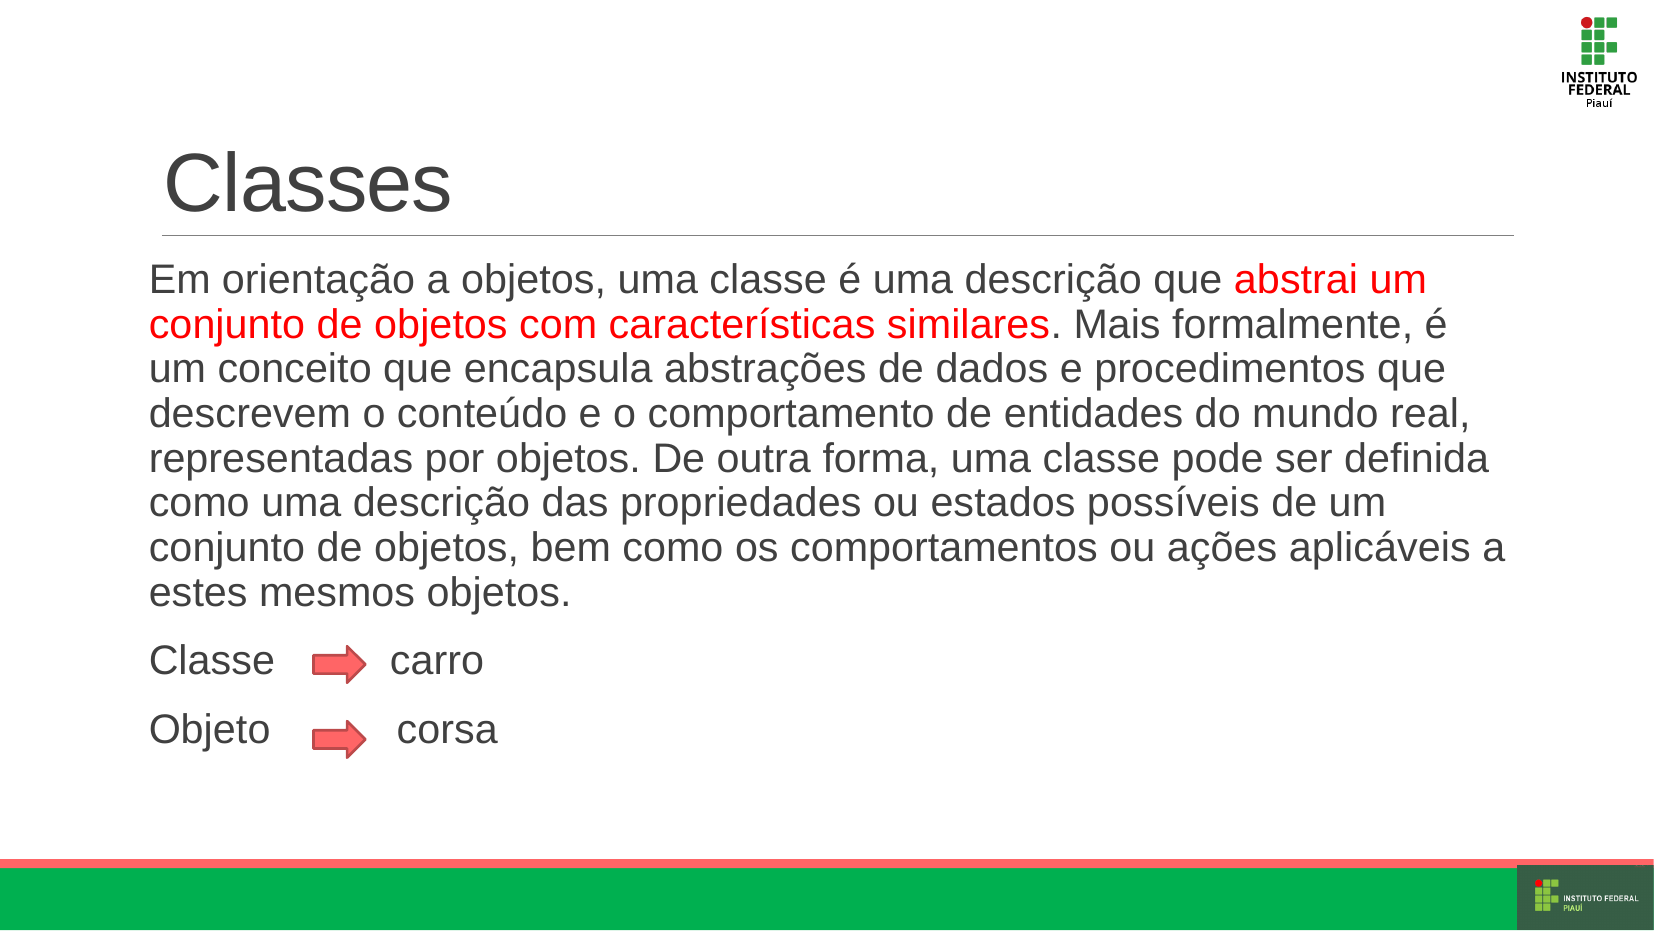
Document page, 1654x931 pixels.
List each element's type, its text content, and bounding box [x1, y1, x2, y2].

title Classes [148, 38, 1513, 236]
text_box [312, 644, 367, 684]
list Em orientação a objetos, uma classe é uma descrição que abstrai um conjunto de objetos com características similares. Mais formalmente, é um conceito que encapsula abstrações de dados e procedimentos que descrevem o conteúdo e o comportamento de entidades do mundo real, representadas por objetos. De outra forma, uma classe pode ser definida como uma descrição das propriedades ou estados possíveis de um conjunto de objetos, bem como os comportamentos ou ações aplicáveis a estes mesmos objetos. Classe carro Objeto corsa [148, 250, 1513, 797]
text_box [312, 719, 367, 759]
picture [1544, 15, 1654, 109]
picture [1517, 865, 1654, 930]
